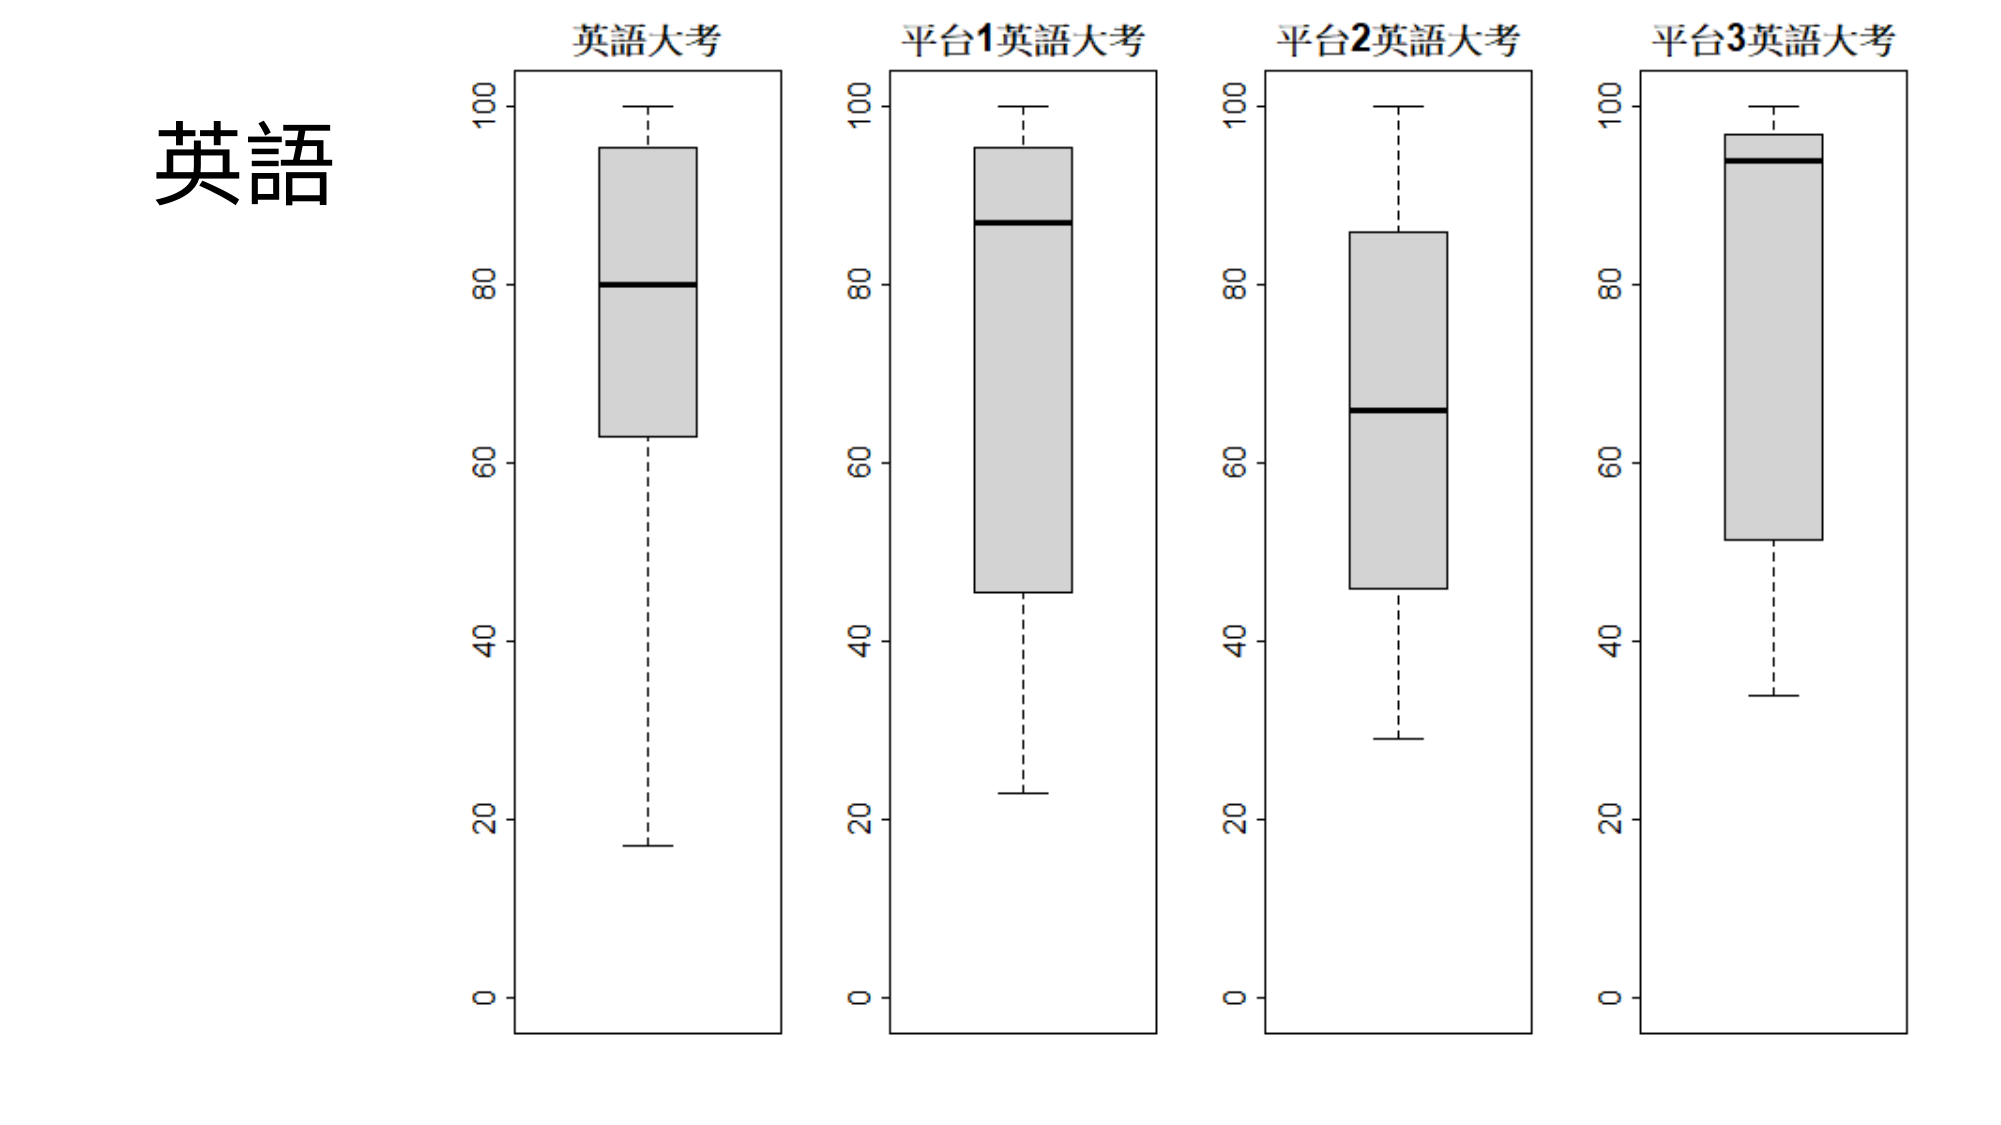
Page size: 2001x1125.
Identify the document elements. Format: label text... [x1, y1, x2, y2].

title 英語 [137, 59, 443, 278]
picture [443, 0, 1944, 1125]
